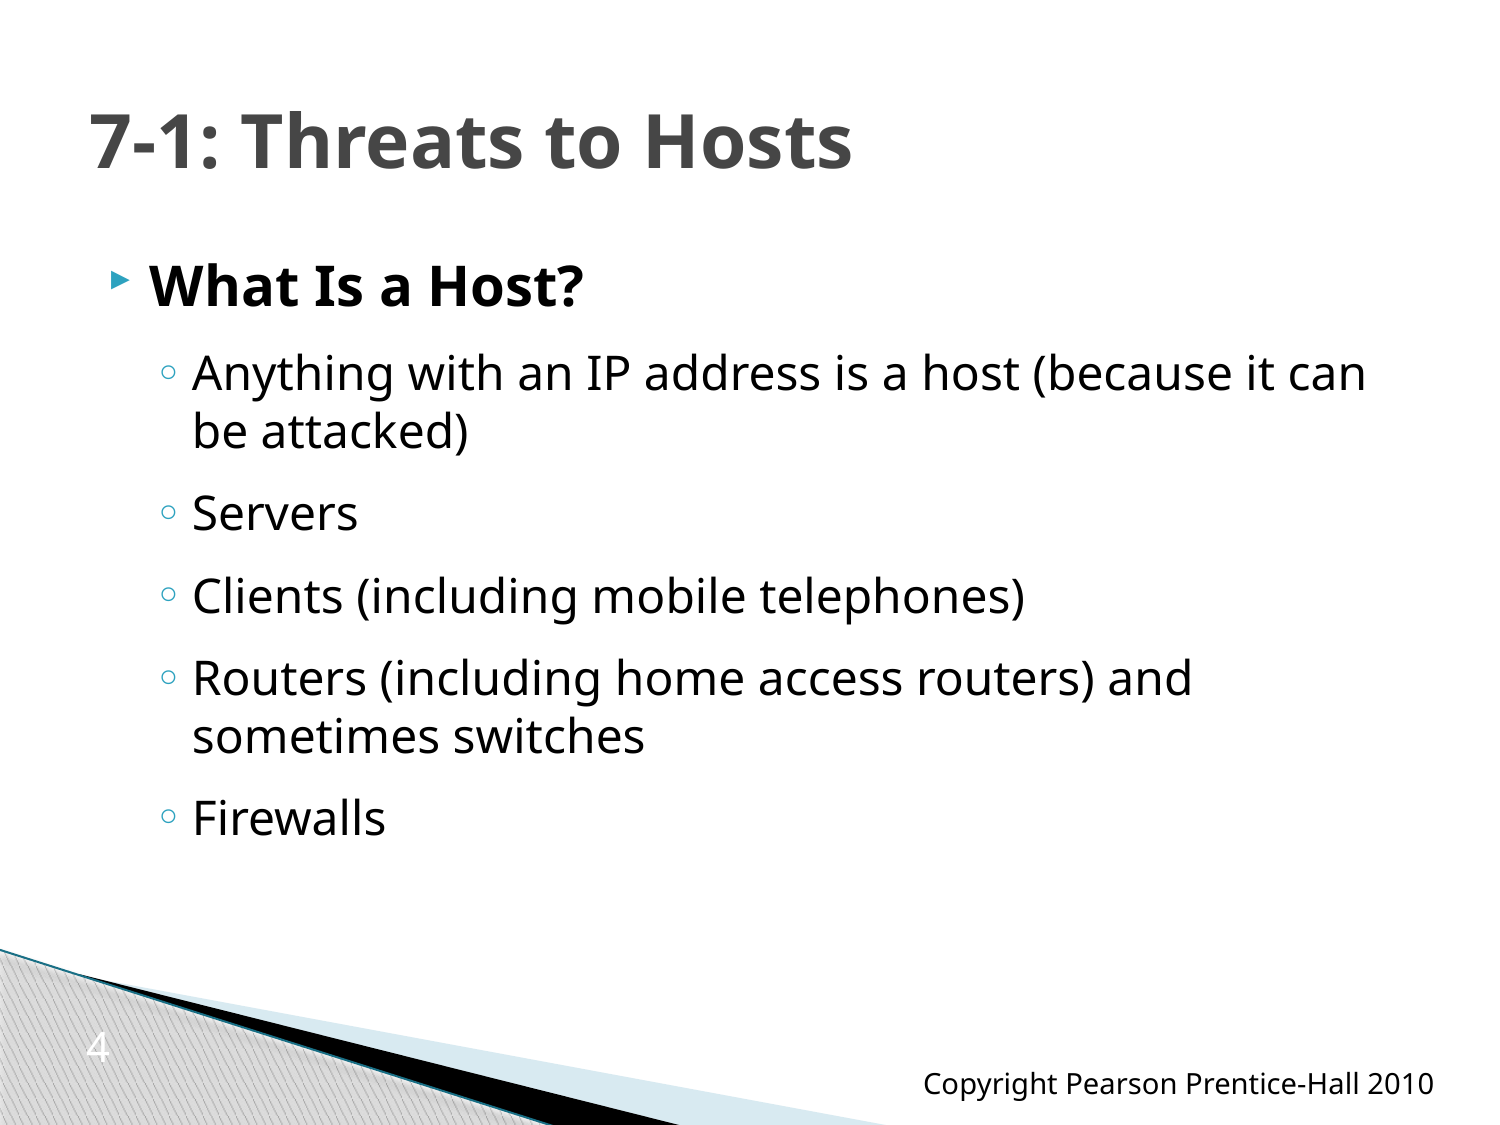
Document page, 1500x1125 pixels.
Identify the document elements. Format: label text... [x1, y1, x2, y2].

title 7-1: Threats to Hosts [75, 45, 1425, 233]
list What Is a Host? Anything with an IP address is a host (because it can be attacked) Servers Clients (including mobile telephones) Routers (including home access routers) and sometimes switches Firewalls [75, 242, 1425, 986]
slide_number 4 [0, 1025, 125, 1085]
footer Copyright Pearson Prentice-Hall 2010 [737, 1052, 1450, 1113]
